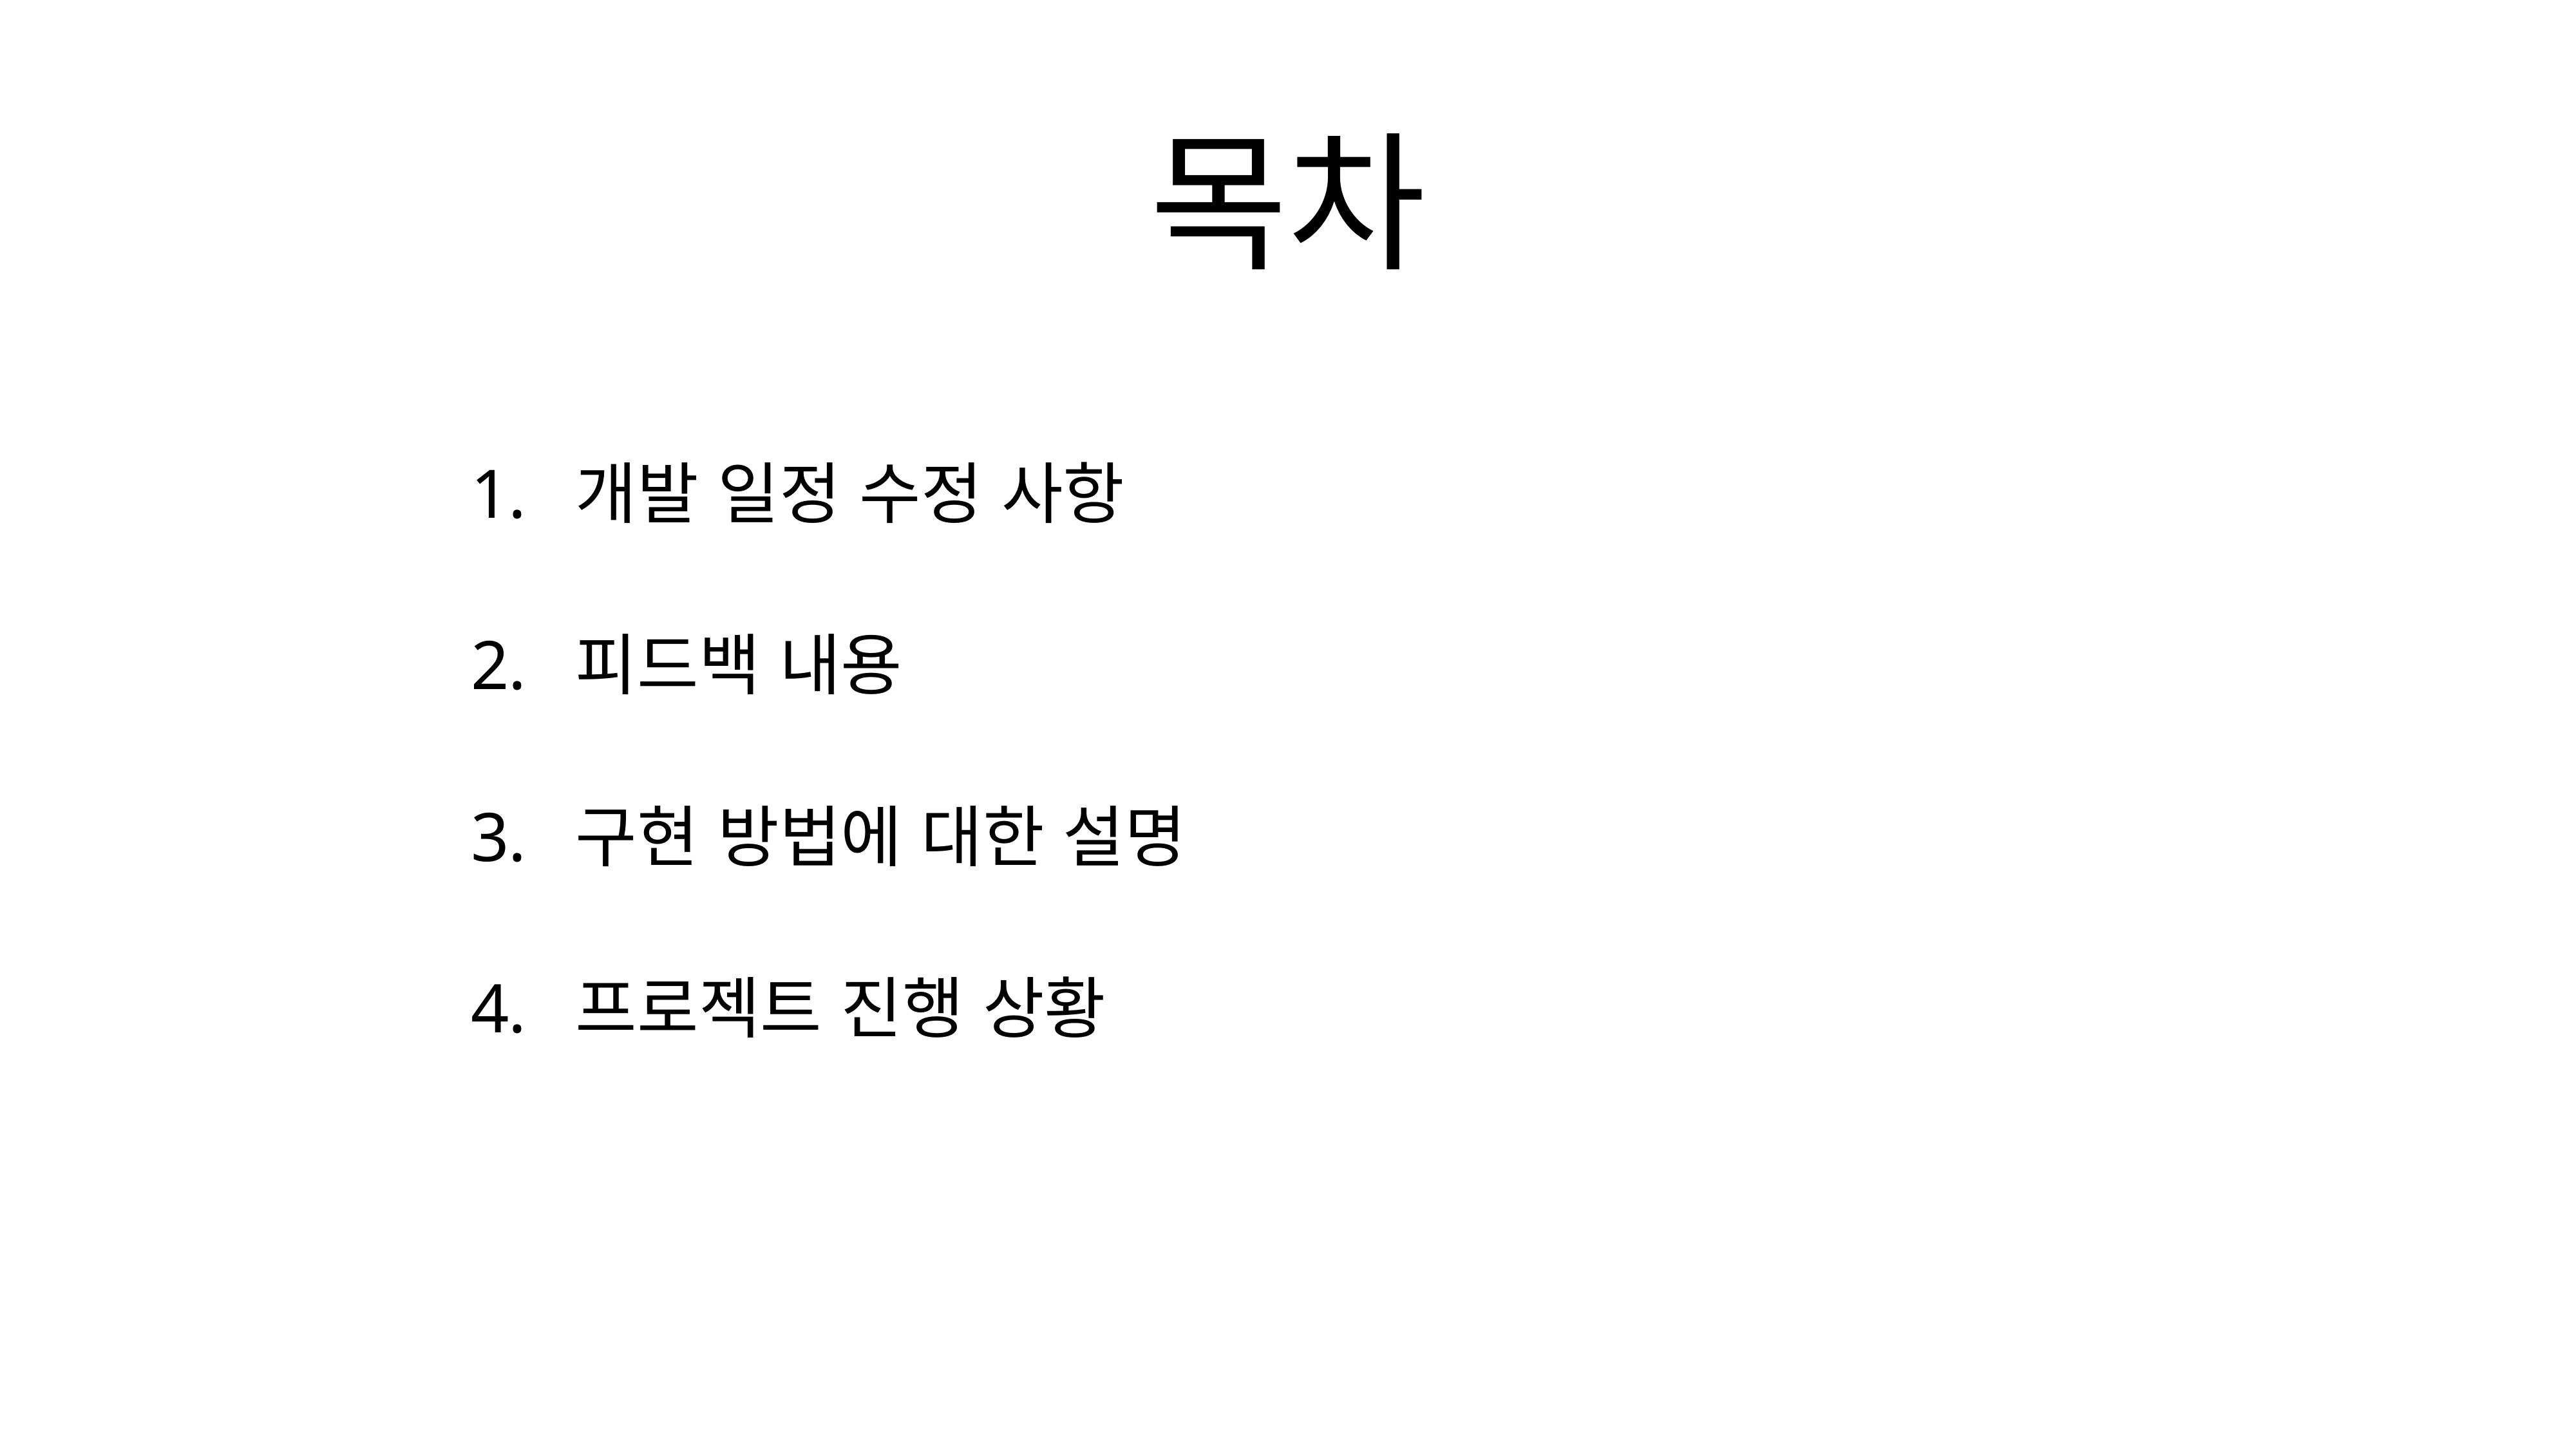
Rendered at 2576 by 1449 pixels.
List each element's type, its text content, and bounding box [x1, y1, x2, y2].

title 목차 [463, 37, 2113, 359]
list 개발 일정 수정 사항 피드백 내용 구현 방법에 대한 설명 프로젝트 진행 상황 [463, 384, 2113, 1097]
